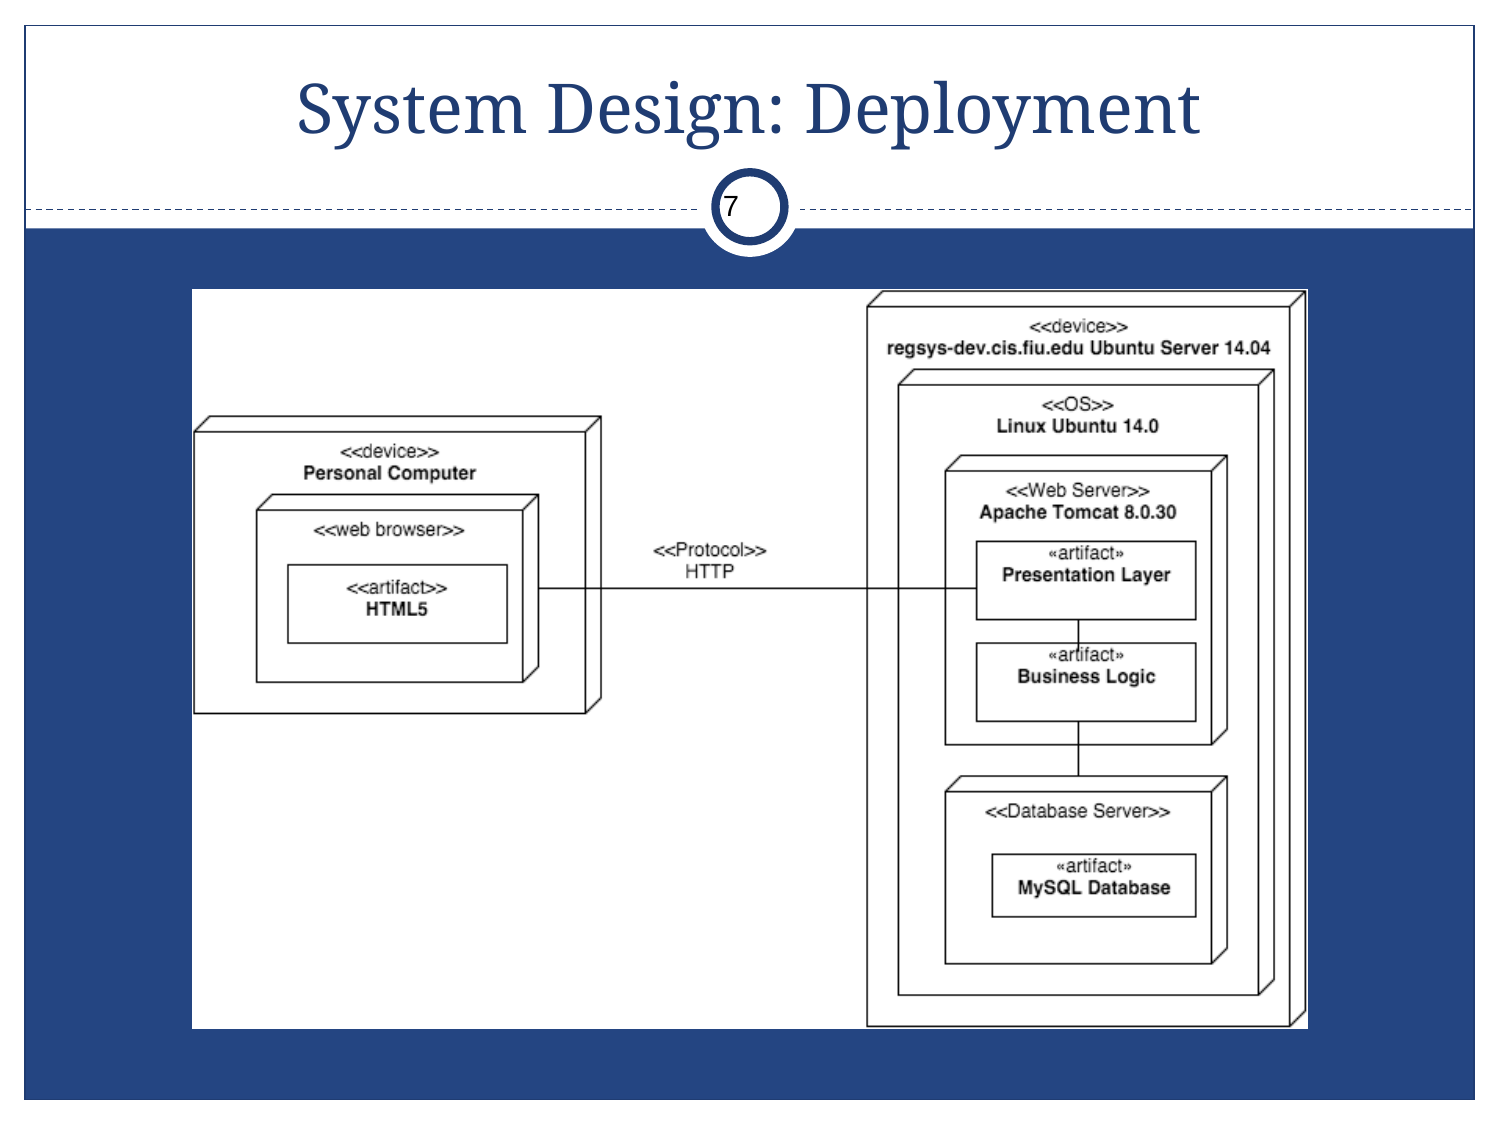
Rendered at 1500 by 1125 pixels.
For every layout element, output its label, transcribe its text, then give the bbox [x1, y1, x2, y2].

slide_number ‹#› [715, 168, 791, 241]
picture [192, 289, 1308, 1030]
title System Design: Deployment [49, 37, 1450, 162]
